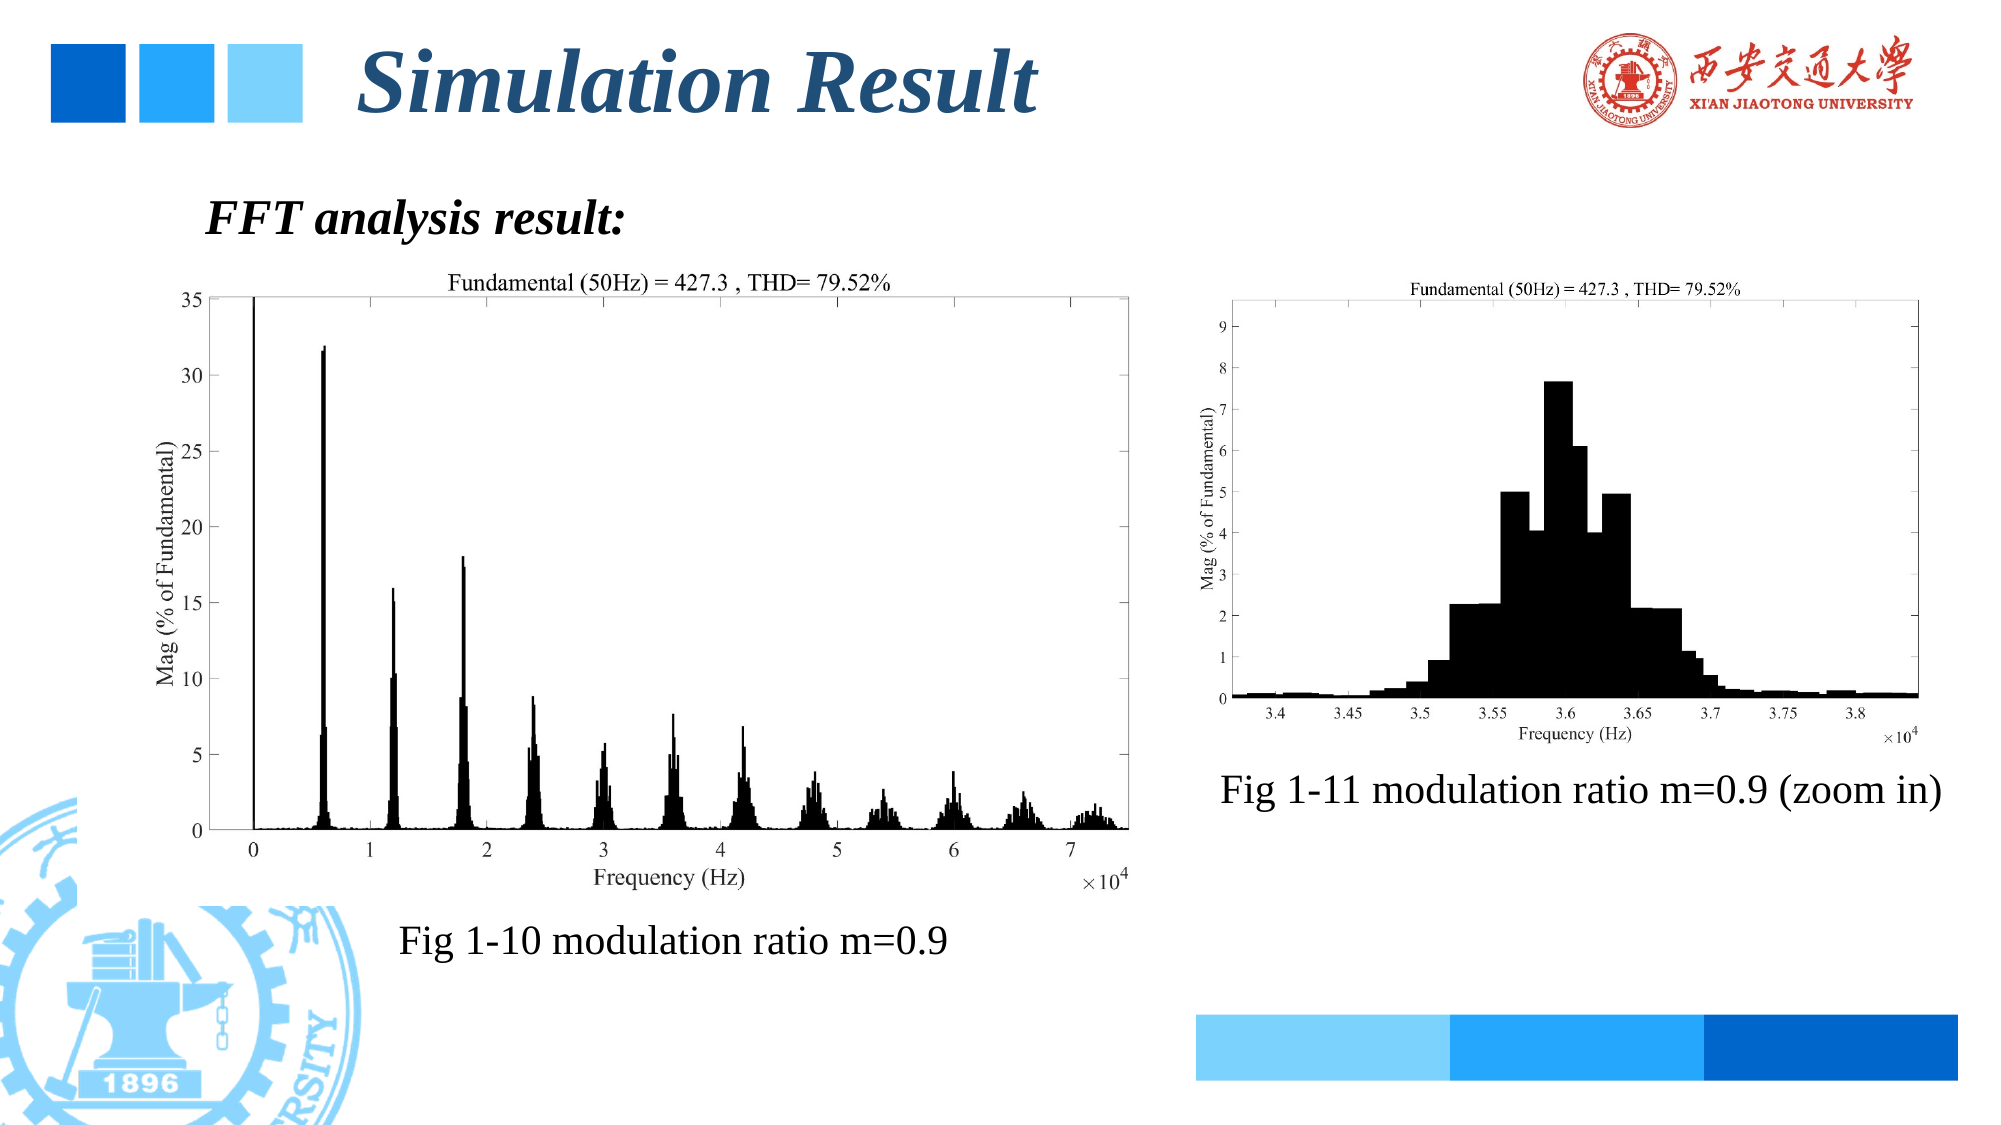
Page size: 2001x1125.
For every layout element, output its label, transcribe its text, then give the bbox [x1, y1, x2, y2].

picture [1583, 33, 1913, 128]
text_box FFT analysis result: [190, 177, 643, 245]
text_box Fig 1-11 modulation ratio m=0.9 (zoom in) [1205, 755, 1959, 819]
text_box Fig 1-10 modulation ratio m=0.9 [383, 906, 964, 971]
slide_number [1433, 1019, 1884, 1080]
title Simulation Result [295, 15, 1099, 140]
picture [0, 245, 1975, 1125]
